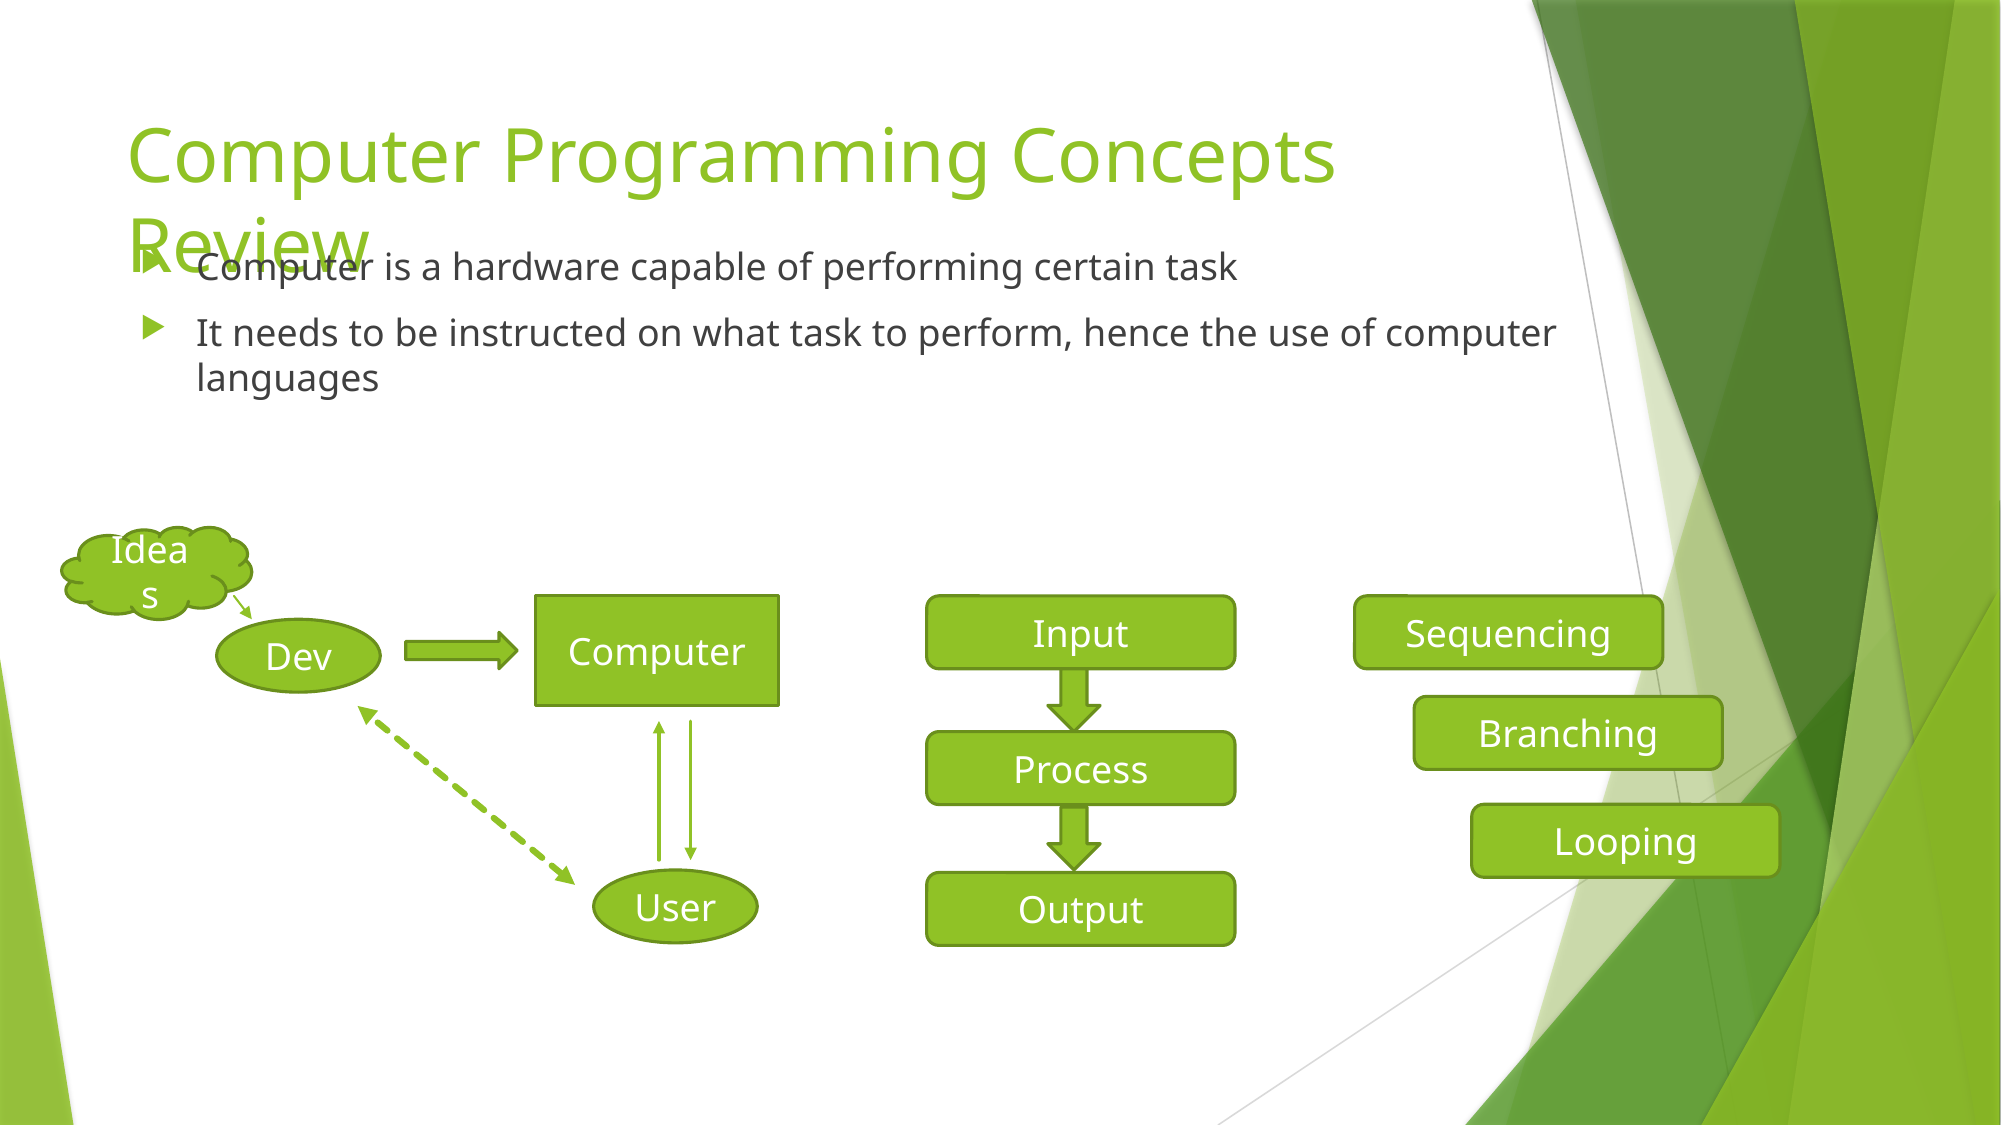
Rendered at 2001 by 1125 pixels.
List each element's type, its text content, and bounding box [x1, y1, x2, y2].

title Computer Programming Concepts Review [111, 99, 1522, 317]
text_box [404, 630, 519, 671]
text_box User [592, 868, 759, 945]
text_box [1046, 805, 1102, 871]
text_box Sequencing [1352, 594, 1665, 671]
text_box Looping [1470, 802, 1782, 879]
text_box Ideas [59, 525, 254, 622]
text_box [1046, 667, 1102, 733]
text_box Input [925, 594, 1237, 671]
list Computer is a hardware capable of performing certain task It needs to be instructed on what task to perform, hence the use of computer languages [124, 235, 1701, 873]
text_box Branching [1412, 694, 1724, 771]
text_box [356, 705, 576, 886]
text_box Output [925, 870, 1237, 947]
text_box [233, 595, 253, 620]
text_box Computer [534, 594, 780, 707]
text_box Process [925, 730, 1237, 807]
text_box Dev [215, 617, 382, 694]
